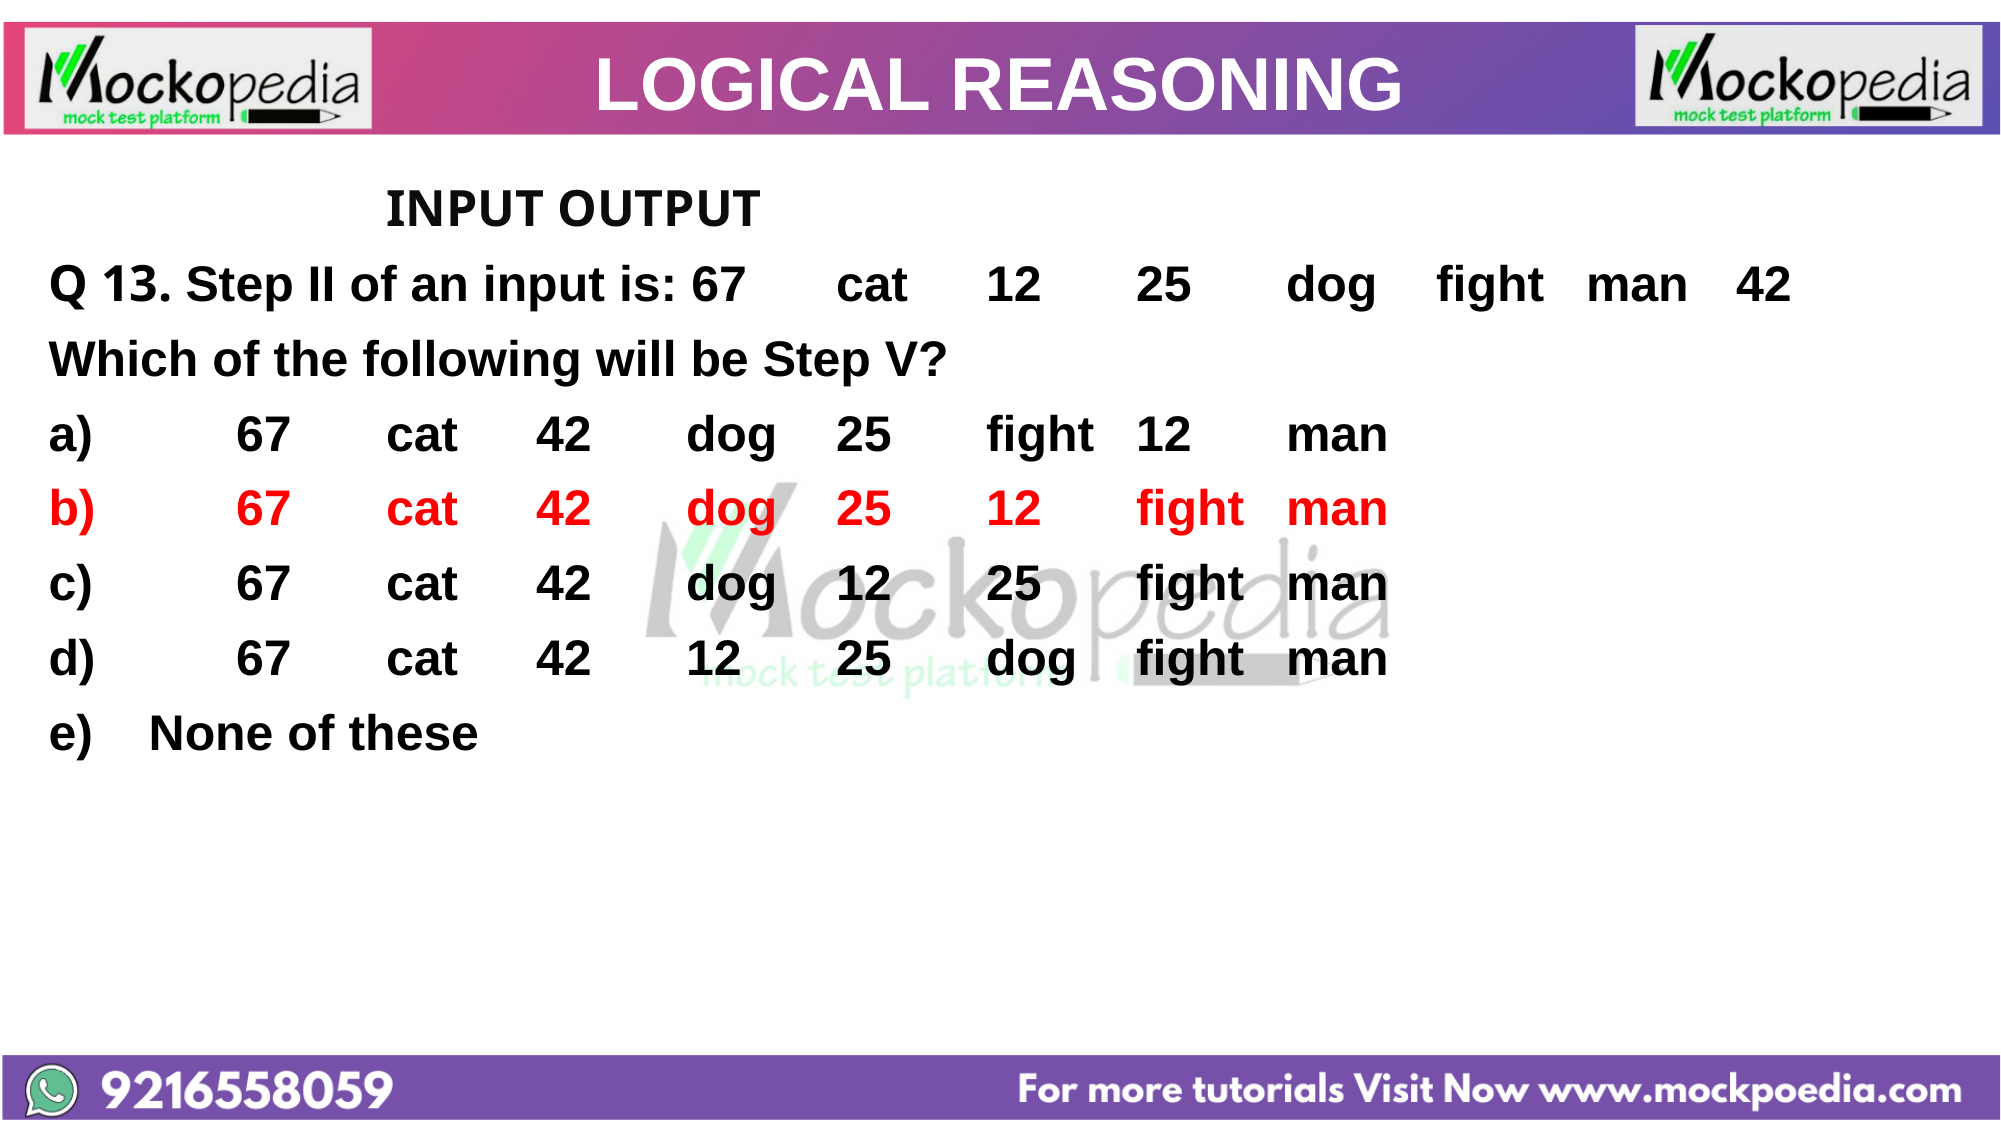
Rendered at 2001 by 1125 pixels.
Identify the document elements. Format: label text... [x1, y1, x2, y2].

picture [0, 0, 2001, 1125]
title LOGICAL REASONING [41, 31, 1959, 142]
list INPUT OUTPUT Q 13. Step II of an input is: 67 cat 12 25 dog fight man 42 Which of the following will be Step V? a) 67 cat 42 dog 25 fight 12 man b) 67 cat 42 dog 25 12 fight man c) 67 cat 42 dog 12 25 fight man d) 67 cat 42 12 25 dog fight man e) None of these [33, 175, 1959, 1053]
